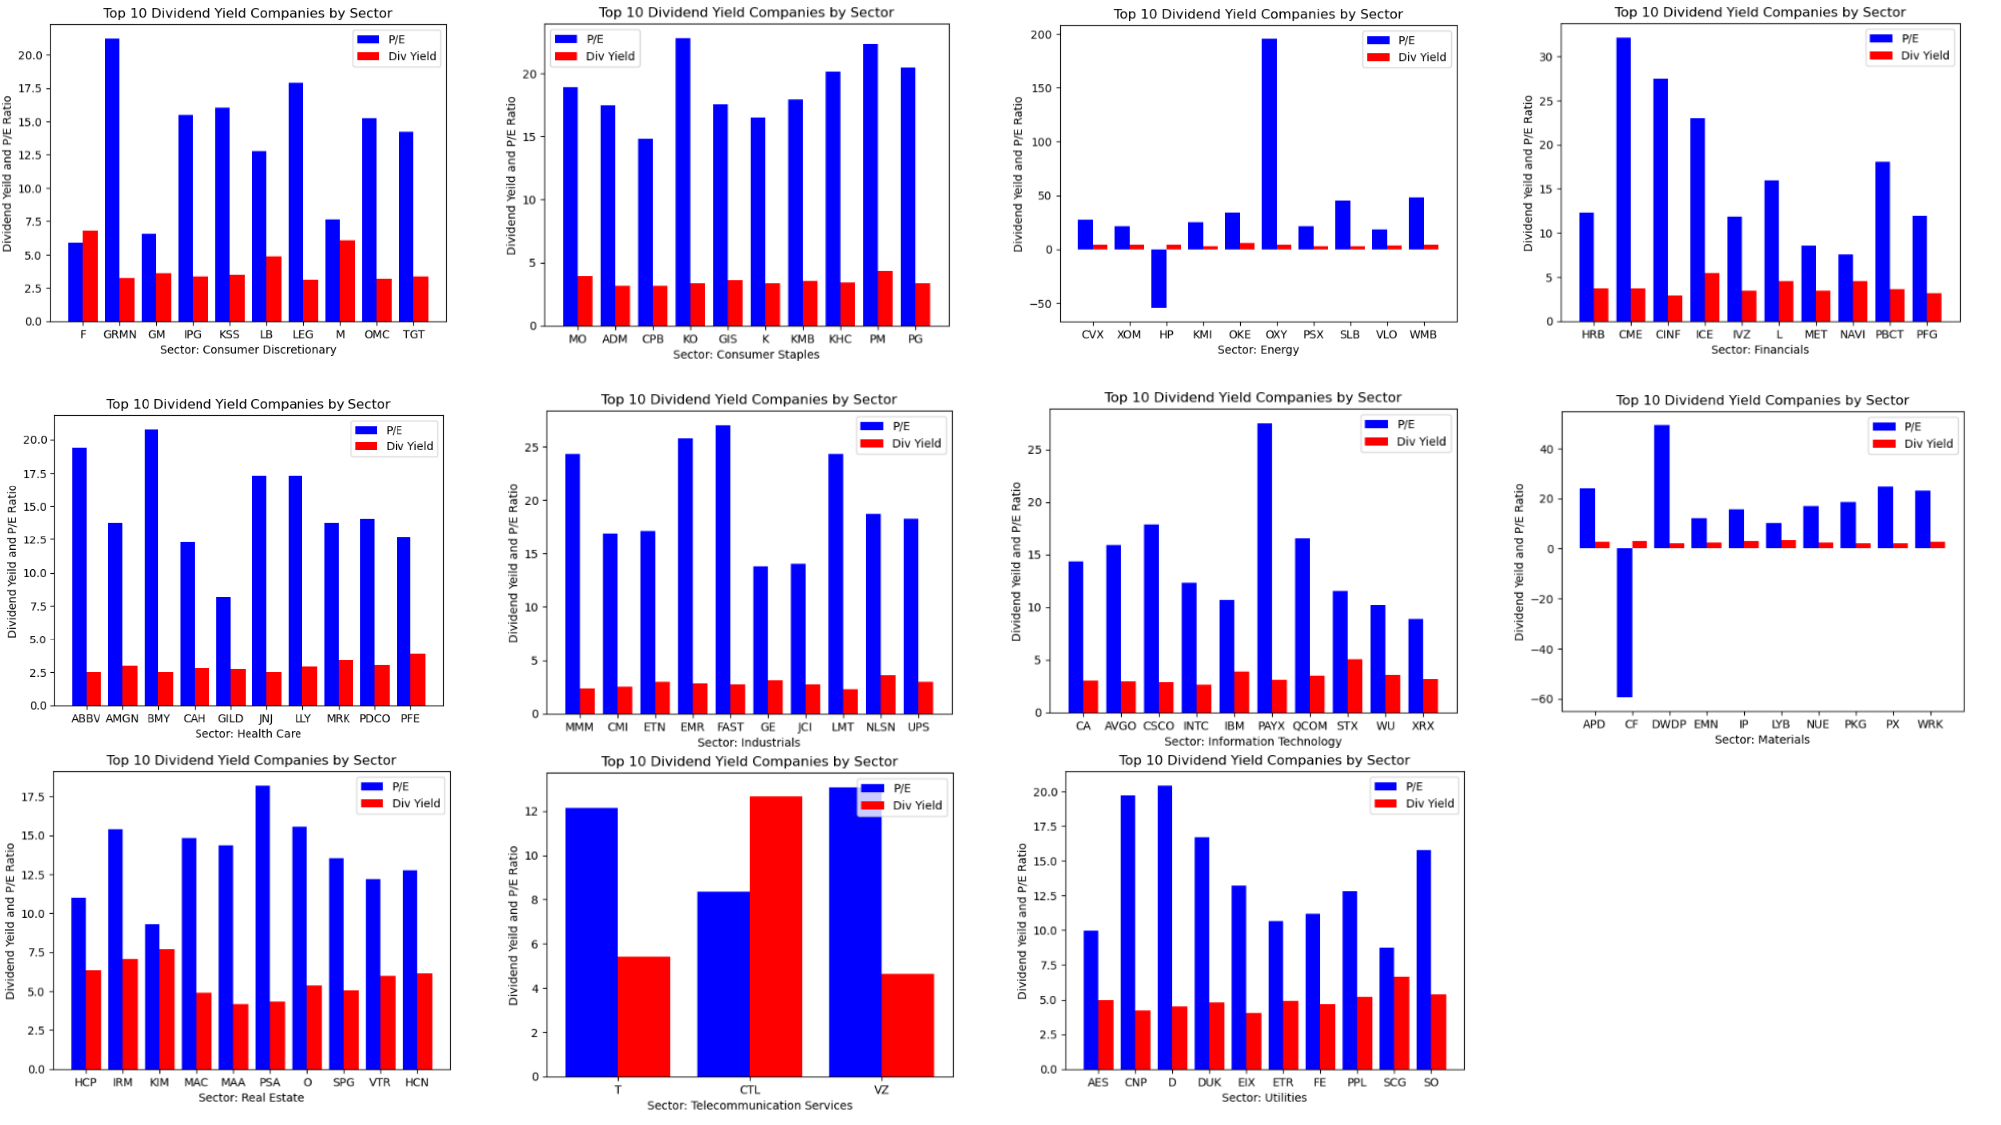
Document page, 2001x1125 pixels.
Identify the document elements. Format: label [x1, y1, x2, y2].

picture [0, 0, 453, 357]
picture [1514, 0, 1967, 357]
picture [0, 749, 454, 1107]
picture [1009, 386, 1469, 1107]
picture [1511, 392, 1970, 750]
picture [0, 385, 447, 743]
picture [1009, 0, 1463, 357]
picture [504, 0, 957, 364]
picture [504, 386, 957, 1114]
